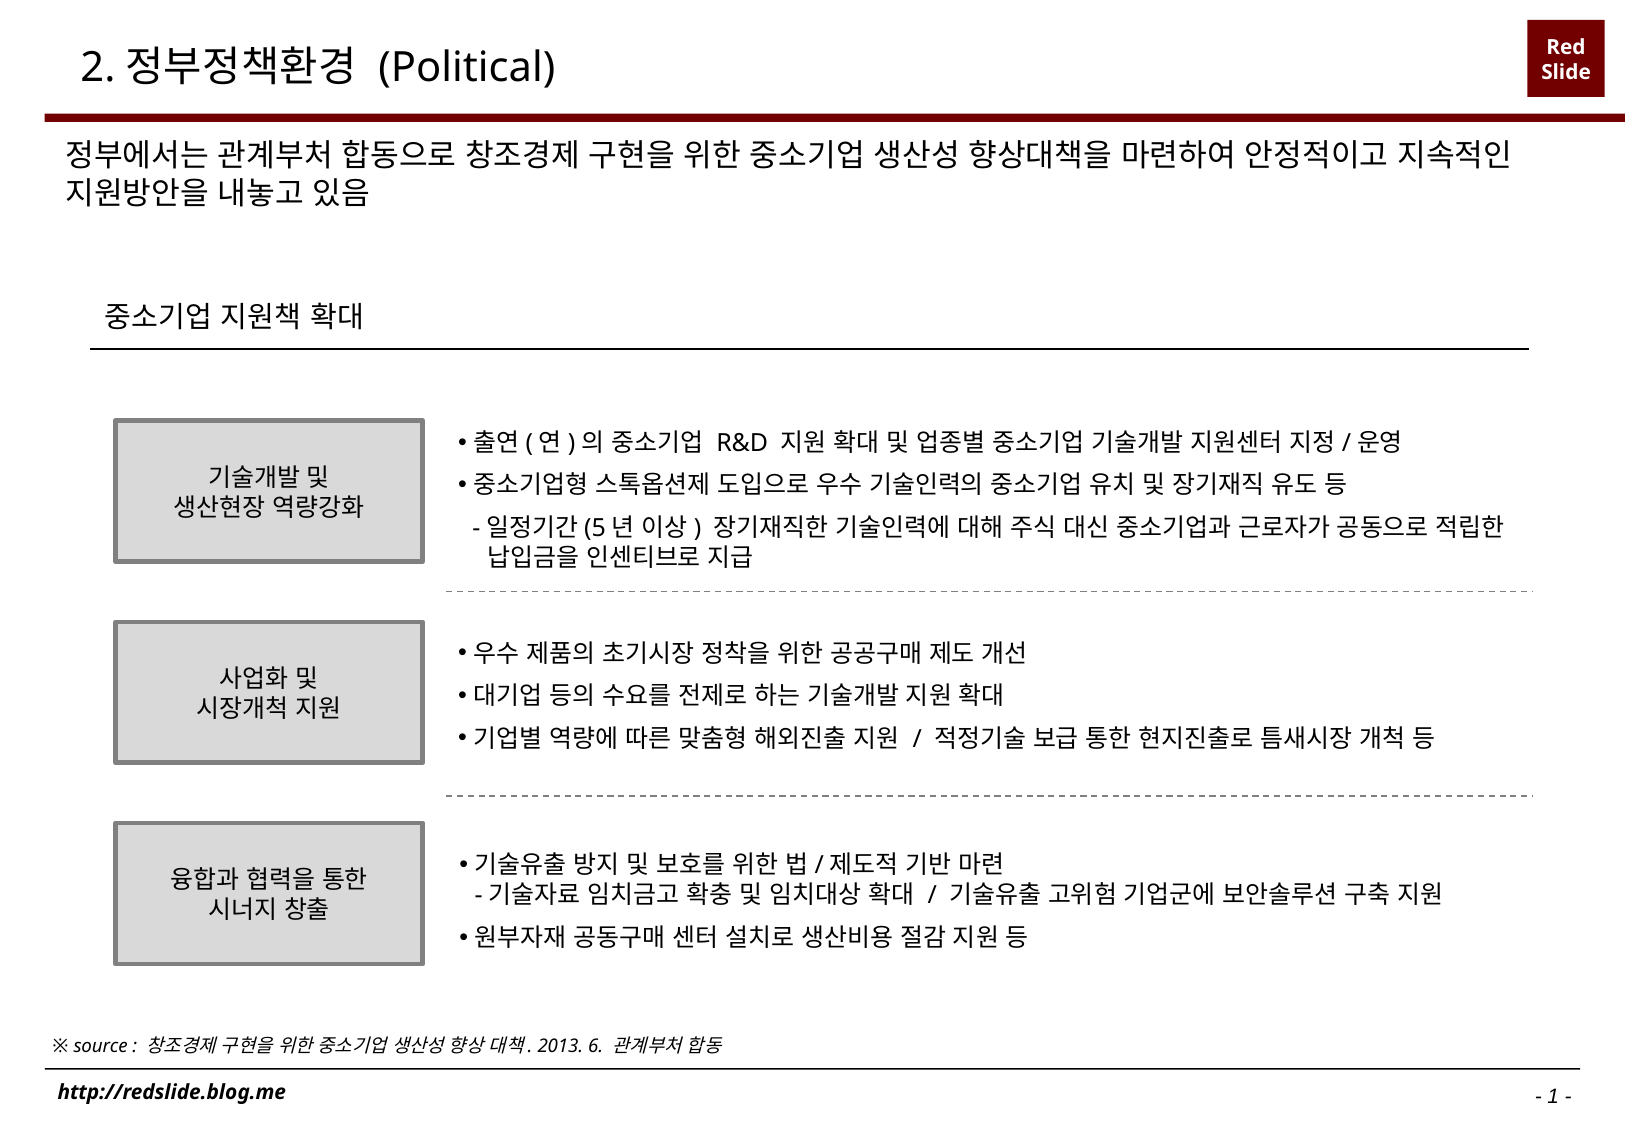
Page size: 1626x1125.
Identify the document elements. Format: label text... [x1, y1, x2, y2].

text_box 사업화 및 시장개척 지원 [113, 620, 425, 765]
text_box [89, 290, 1534, 350]
text_box 기술유출 방지 및 보호를 위한 법/제도적 기반 마련 -기술자료 임치금고 확충 및 임치대상 확대 / 기술유출 고위험 기업군에 보안솔루션 구축 지원 원부자재 공동구매 센터 설치로 생산비용 절감 지원 등 [444, 841, 1560, 959]
title 2.정부정책환경 (Political) [64, 36, 1531, 99]
text_box 융합과 협력을 통한 시너지 창출 [113, 821, 425, 966]
text_box 우수 제품의 초기시장 정착을 위한 공공구매 제도 개선 대기업 등의 수요를 전제로 하는 기술개발 지원 확대 기업별 역량에 따른 맞춤형 해외진출 지원 / 적정기술 보급 통한 현지진출로 틈새시장 개척 등 [443, 629, 1559, 760]
text_box 기술개발 및 생산현장 역량강화 [113, 419, 425, 564]
text_box ※ source : 창조경제 구현을 위한 중소기업 생산성 향상 대책. 2013. 6. 관계부처 합동 [38, 1026, 737, 1064]
list 정부에서는 관계부처 합동으로 창조경제 구현을 위한 중소기업 생산성 향상대책을 마련하여 안정적이고 지속적인 지원방안을 내놓고 있음 [64, 135, 1581, 259]
text_box 출연(연)의 중소기업 R&D 지원 확대 및 업종별 중소기업 기술개발 지원센터 지정/운영 중소기업형 스톡옵션제 도입으로 우수 기술인력의 중소기업 유치 및 장기재직 유도 등 -일정기간(5년 이상) 장기재직한 기술인력에 대해 주식 대신 중소기업과 근로자가 공동으로 적립한 납입금을 인센티브로 지급 [443, 418, 1559, 579]
